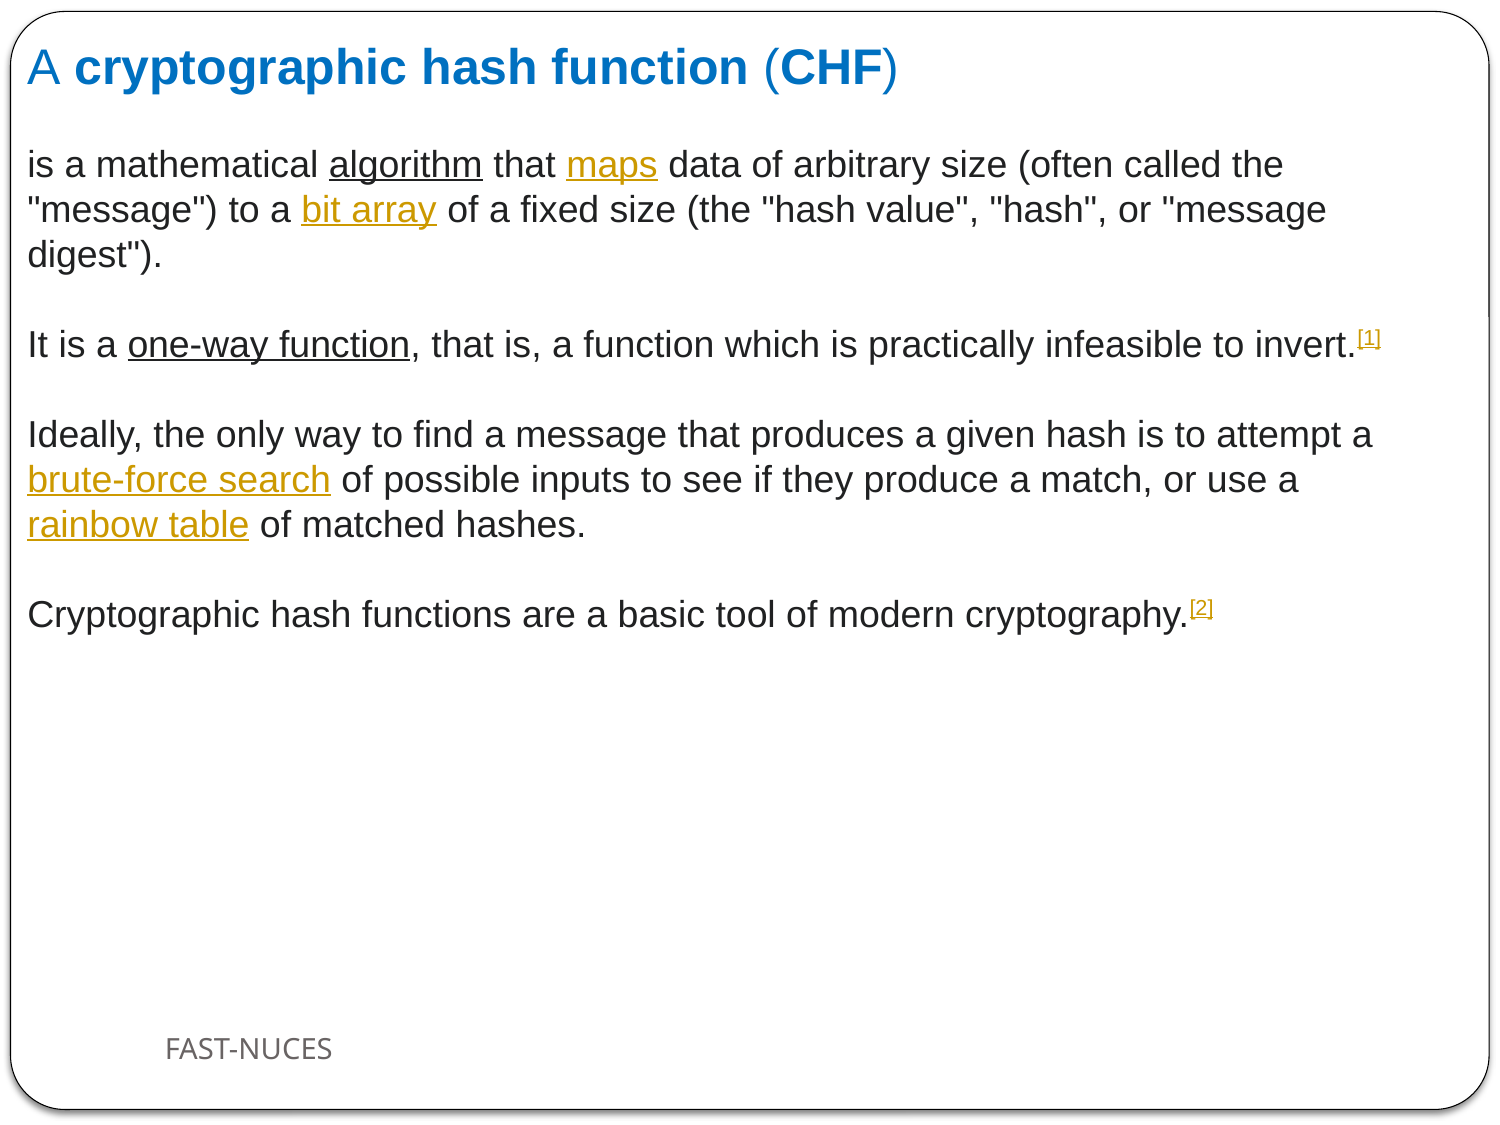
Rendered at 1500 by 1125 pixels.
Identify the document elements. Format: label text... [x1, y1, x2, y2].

footer FAST-NUCES [150, 1012, 800, 1088]
text_box A cryptographic hash function (CHF) is a mathematical algorithm that maps data of arbitrary size (often called the "message") to a bit array of a fixed size (the "hash value", "hash", or "message digest"). It is a one-way function, that is, a function which is practically infeasible to invert.[1] Ideally, the only way to find a message that produces a given hash is to attempt a brute-force search of possible inputs to see if they produce a match, or use a rainbow table of matched hashes. Cryptographic hash functions are a basic tool of modern cryptography.[2] [12, 27, 1488, 642]
